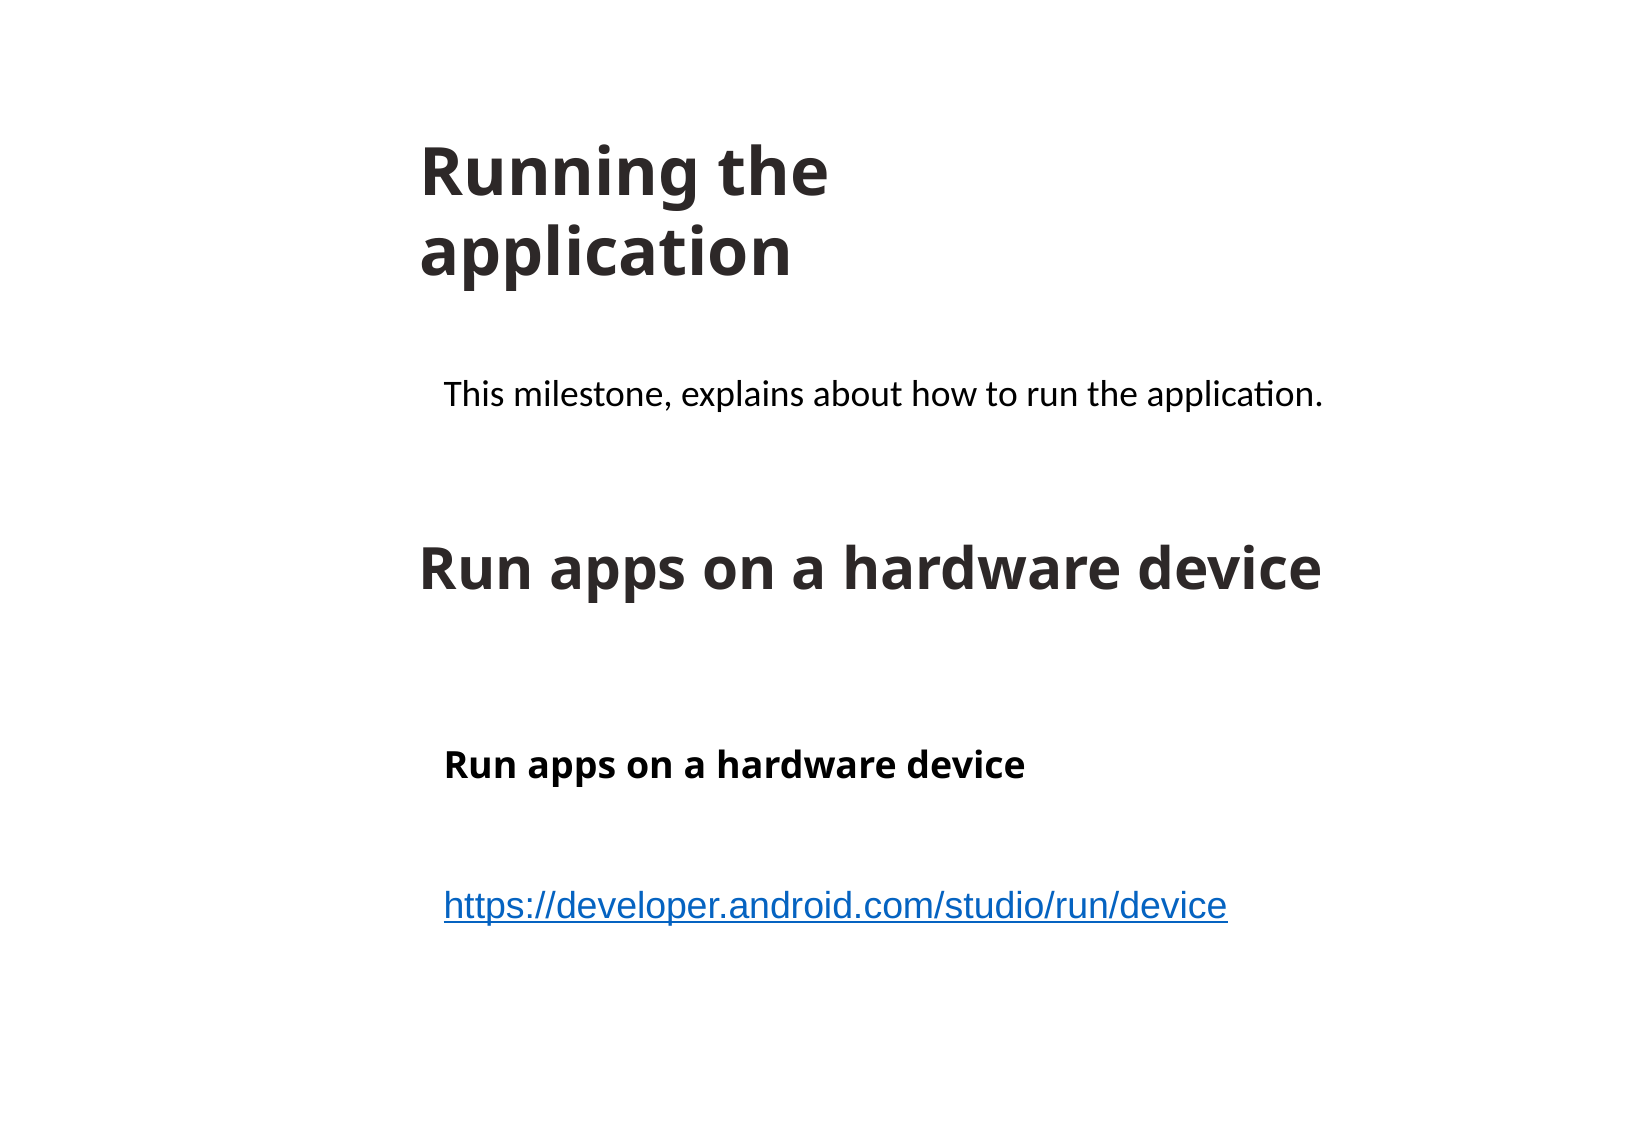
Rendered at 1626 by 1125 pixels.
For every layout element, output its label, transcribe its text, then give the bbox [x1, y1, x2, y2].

text_box Run apps on a hardware device [428, 733, 1313, 839]
text_box This milestone, explains about how to run the application. [428, 361, 1397, 422]
text_box https://developer.android.com/studio/run/device [428, 873, 1347, 934]
text_box Run apps on a hardware device [404, 523, 1338, 609]
text_box Running the application [404, 121, 974, 297]
